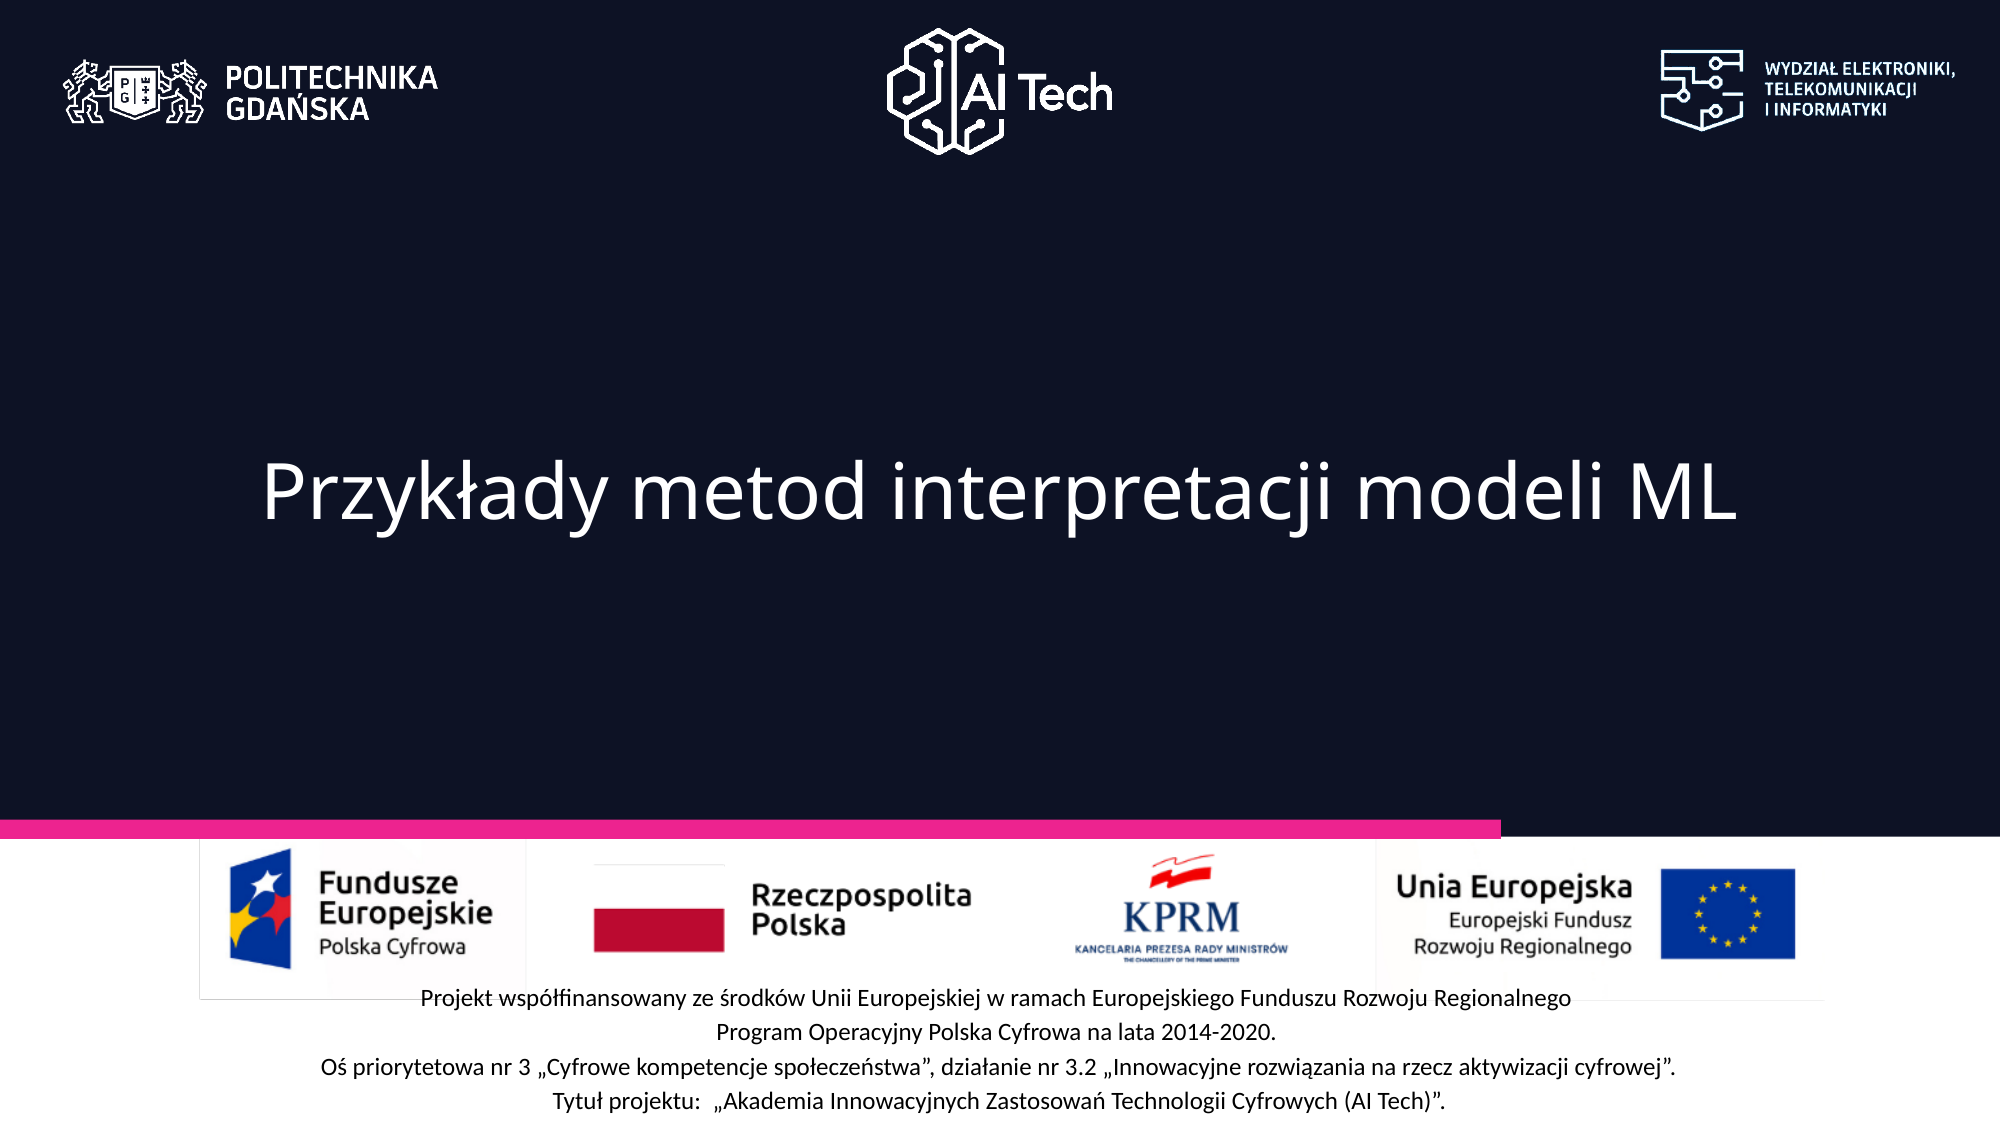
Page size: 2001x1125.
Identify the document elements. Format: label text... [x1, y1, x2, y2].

picture [787, 1065, 793, 1073]
picture [53, 47, 444, 131]
picture [174, 837, 1825, 1077]
text_box Przykłady metod interpretacji modeli ML [175, 413, 1825, 575]
picture [887, 28, 1112, 155]
picture [1655, 47, 1960, 136]
picture [684, 1065, 690, 1073]
picture [356, 1065, 362, 1073]
